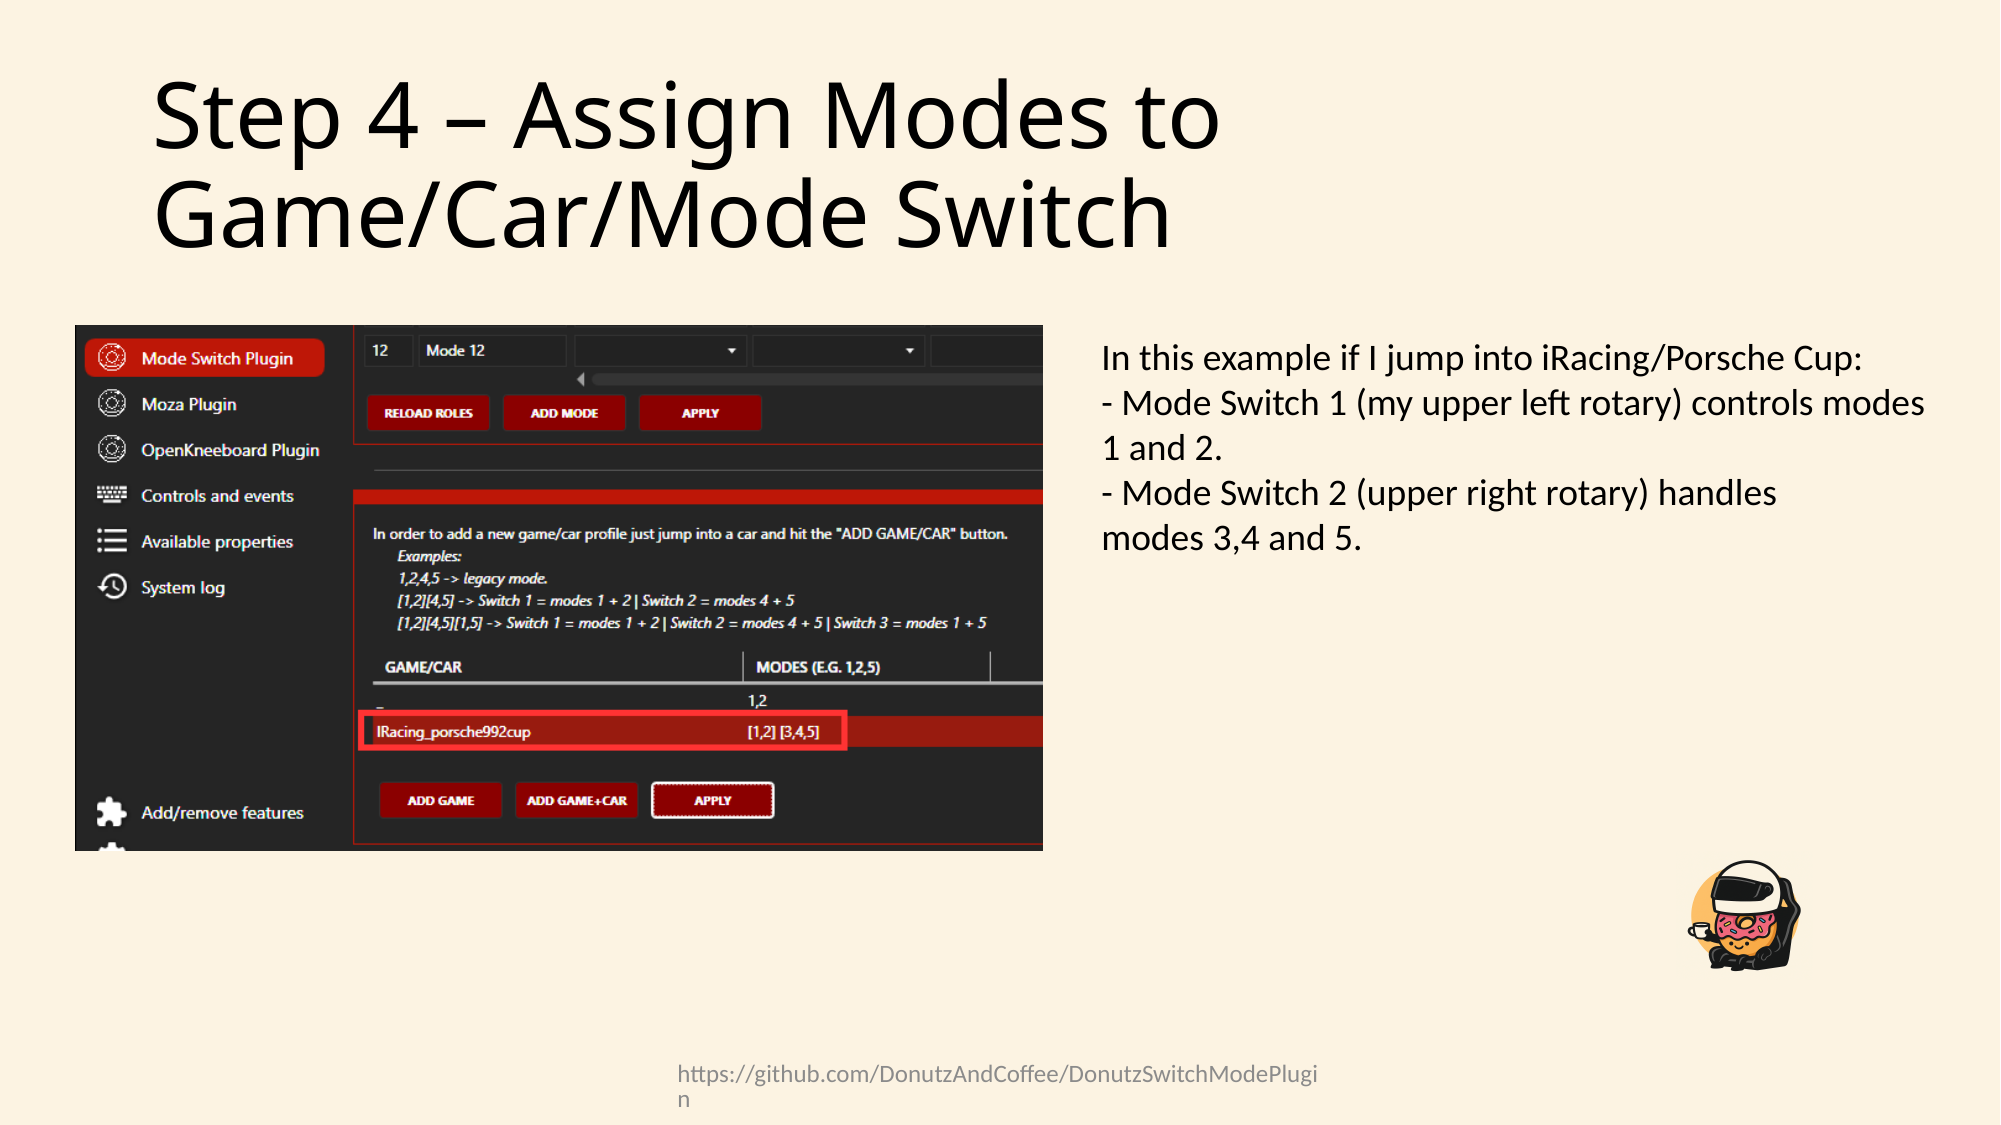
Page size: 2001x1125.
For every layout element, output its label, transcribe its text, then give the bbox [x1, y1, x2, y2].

title Step 4 – Assign Modes to Game/Car/Mode Switch [137, 59, 1863, 278]
text_box In this example if I jump into iRacing/Porsche Cup: - Mode Switch 1 (my upper left rotary) controls modes 1 and 2. - Mode Switch 2 (upper right rotary) handles modes 3,4 and 5. [1086, 325, 1950, 701]
footer https://github.com/DonutzAndCoffee/DonutzSwitchModePlugin [662, 1042, 1348, 1103]
picture [1676, 851, 1813, 980]
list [74, 325, 1043, 852]
